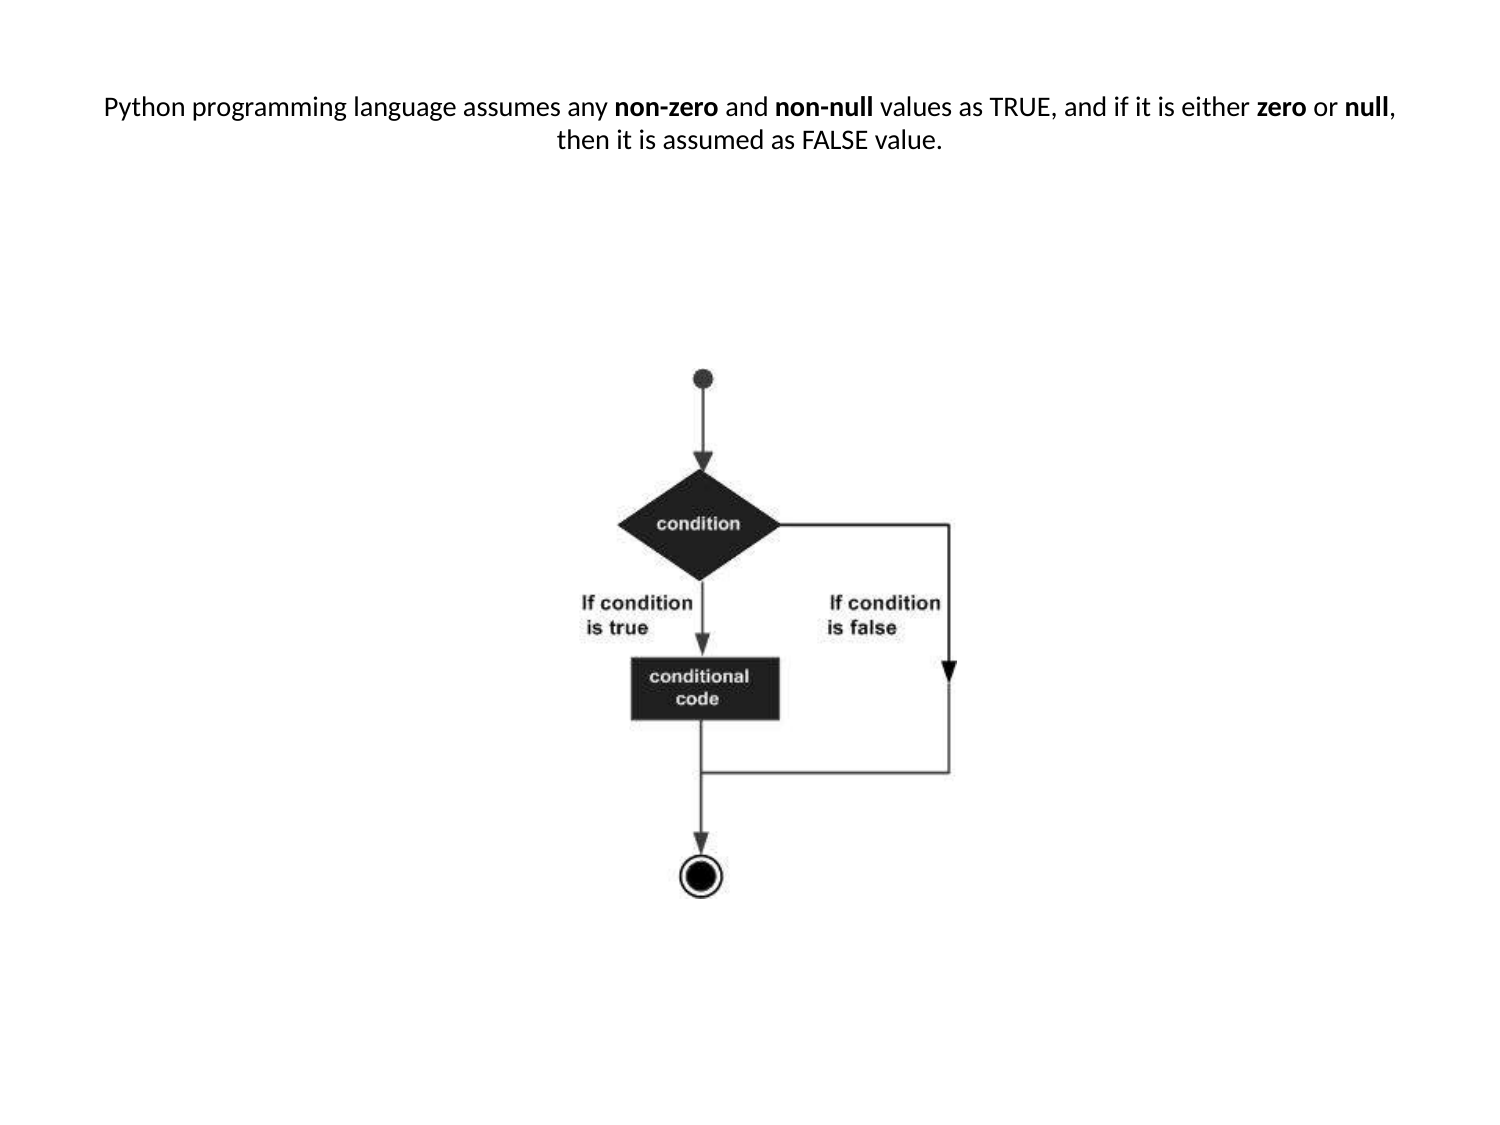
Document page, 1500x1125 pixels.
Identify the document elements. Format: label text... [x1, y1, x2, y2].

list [542, 368, 958, 899]
title Python programming language assumes any non-zero and non-null values as TRUE, and if it is either zero or null, then it is assumed as FALSE value. [75, 45, 1425, 233]
